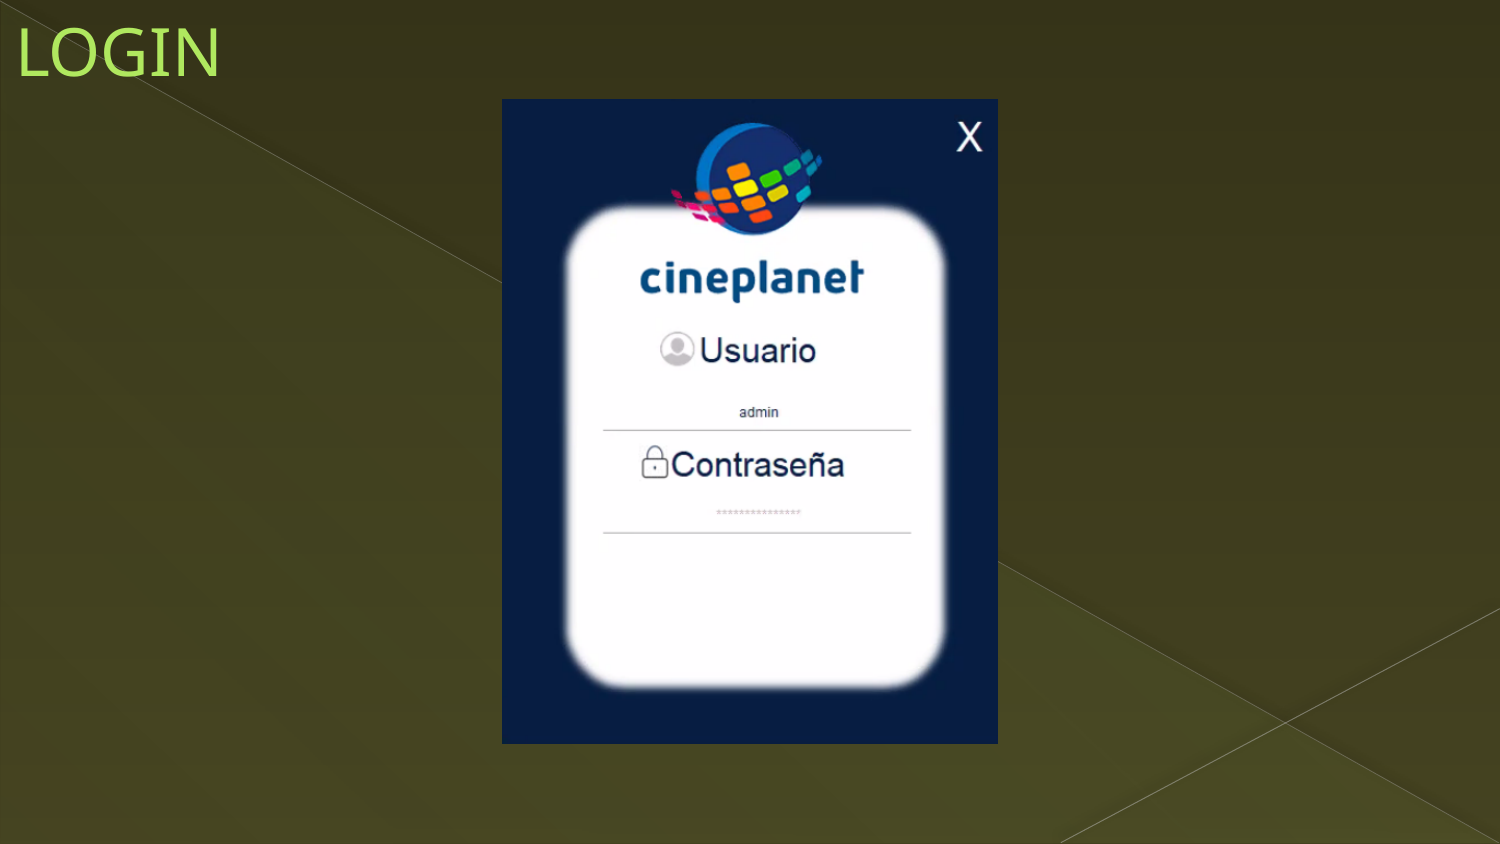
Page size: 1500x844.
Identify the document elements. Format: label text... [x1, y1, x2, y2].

picture [502, 99, 998, 744]
title LOGIN [0, 0, 308, 100]
